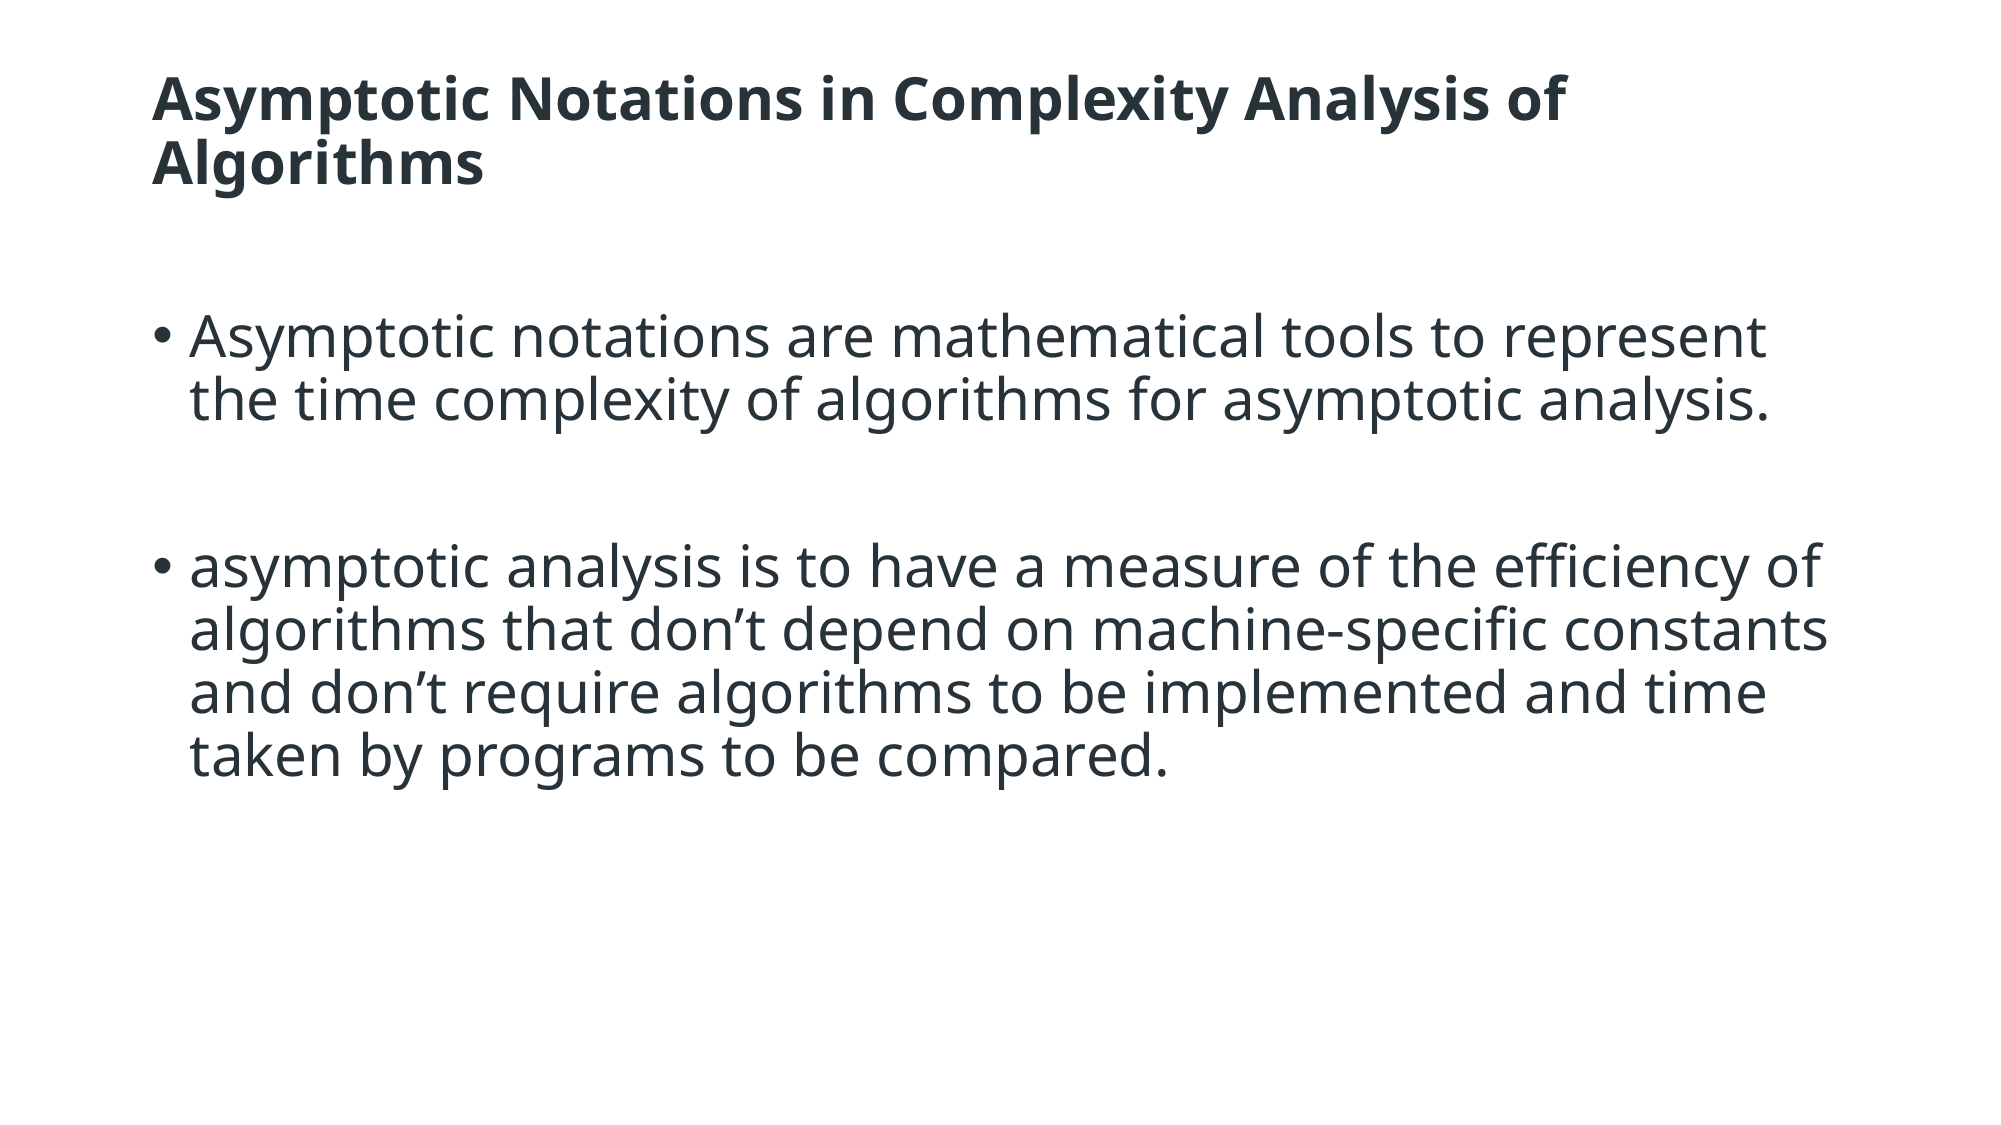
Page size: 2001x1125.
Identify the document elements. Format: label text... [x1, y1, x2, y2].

list Asymptotic notations are mathematical tools to represent the time complexity of algorithms for asymptotic analysis. asymptotic analysis is to have a measure of the efficiency of algorithms that don’t depend on machine-specific constants and don’t require algorithms to be implemented and time taken by programs to be compared. [137, 299, 1863, 1014]
title Asymptotic Notations in Complexity Analysis of Algorithms [137, 59, 1863, 278]
